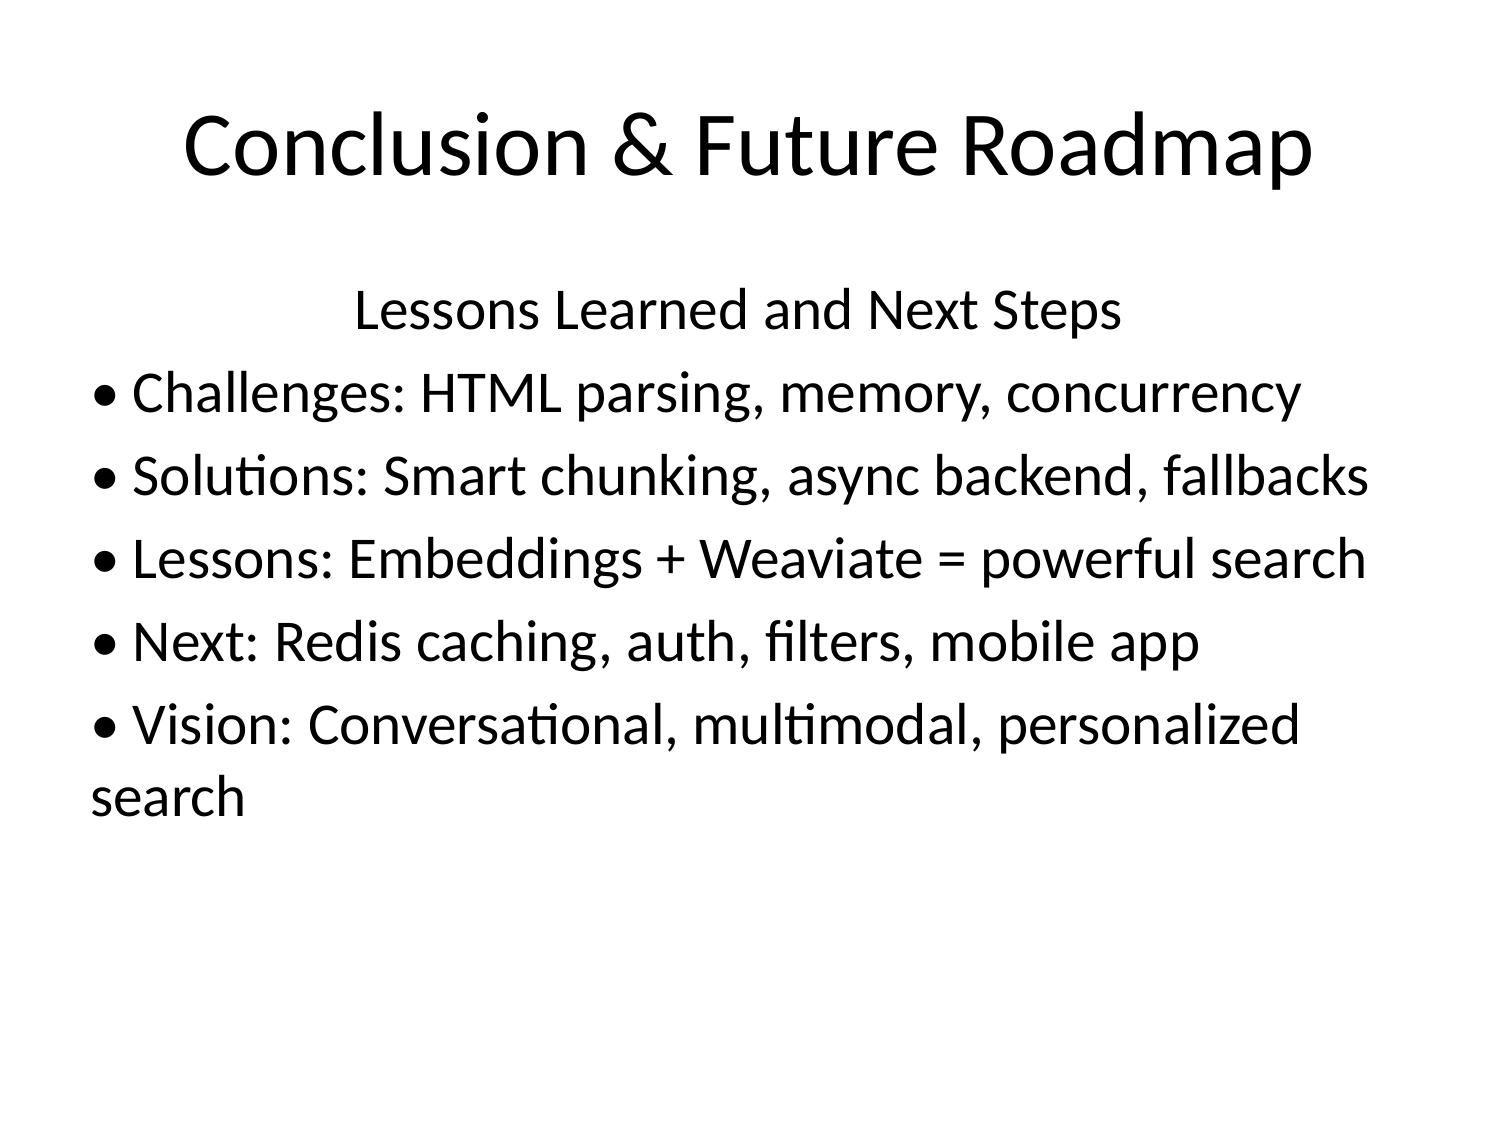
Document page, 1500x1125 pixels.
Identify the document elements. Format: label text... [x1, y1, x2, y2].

title Conclusion & Future Roadmap [75, 45, 1425, 233]
list Lessons Learned and Next Steps • Challenges: HTML parsing, memory, concurrency • Solutions: Smart chunking, async backend, fallbacks • Lessons: Embeddings + Weaviate = powerful search • Next: Redis caching, auth, filters, mobile app • Vision: Conversational, multimodal, personalized search [75, 262, 1404, 976]
